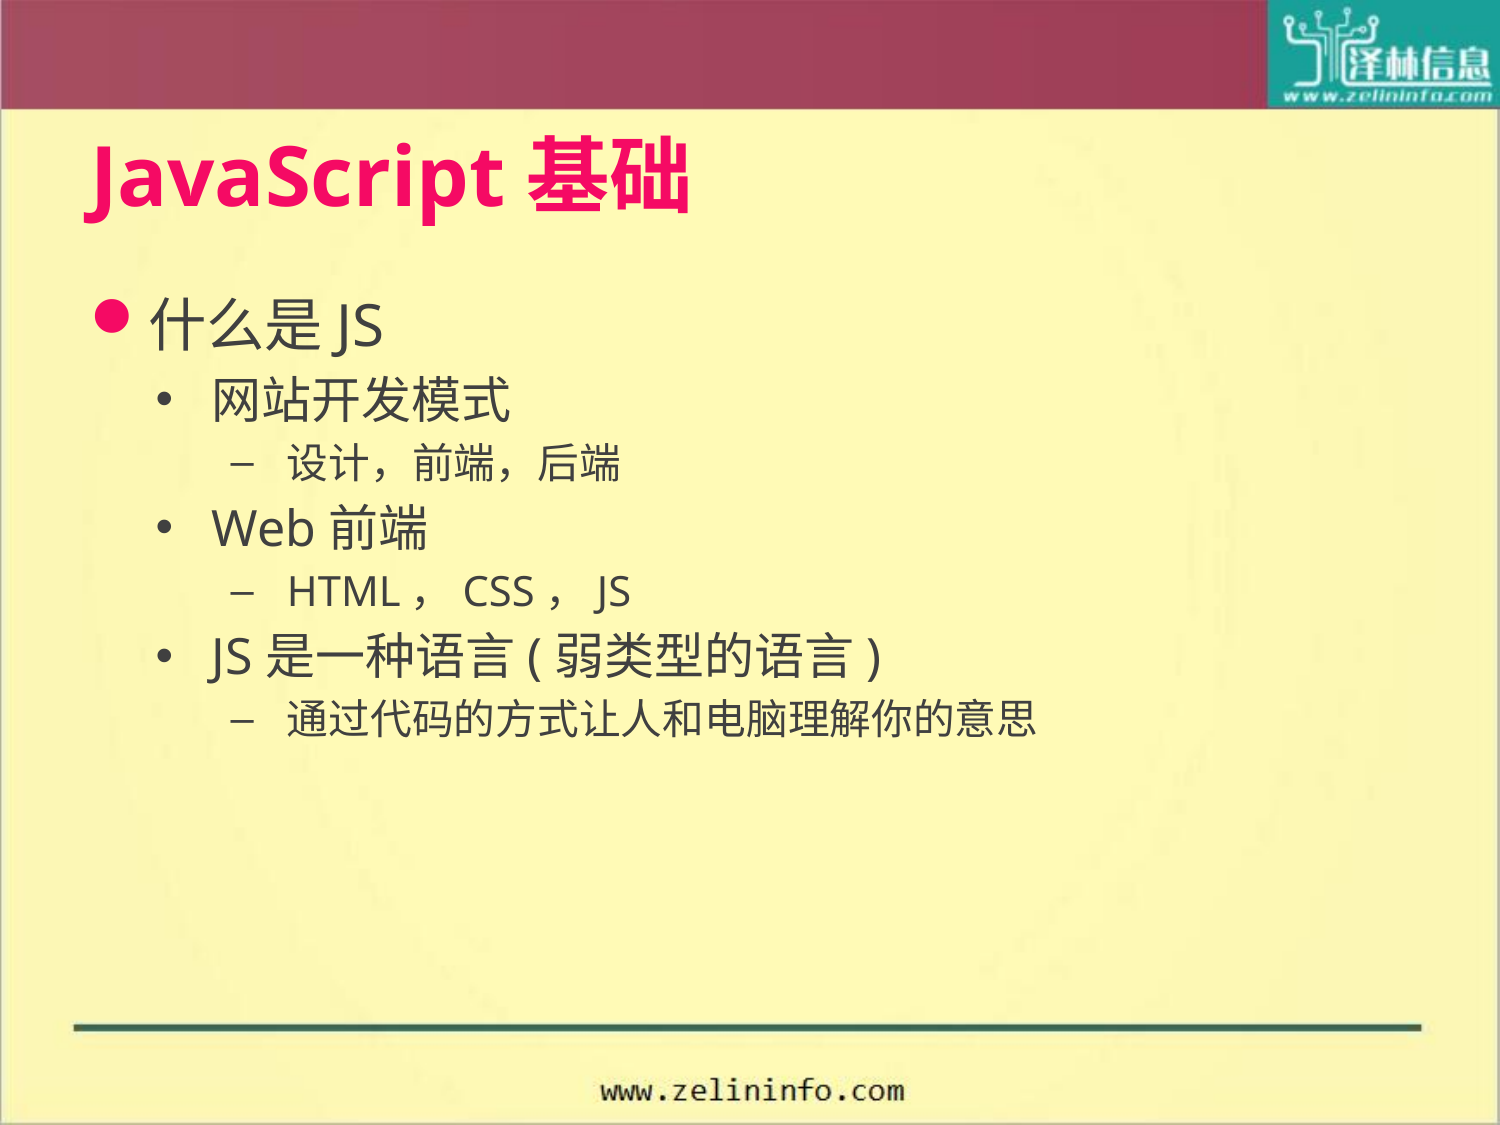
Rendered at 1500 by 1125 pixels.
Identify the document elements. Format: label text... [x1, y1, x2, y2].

list 什么是JS 网站开发模式 设计，前端，后端 Web前端 HTML，CSS，JS JS是一种语言(弱类型的语言) 通过代码的方式让人和电脑理解你的意思 [74, 280, 1426, 1024]
picture [0, 0, 1500, 1125]
title JavaScript基础 [74, 79, 1426, 268]
